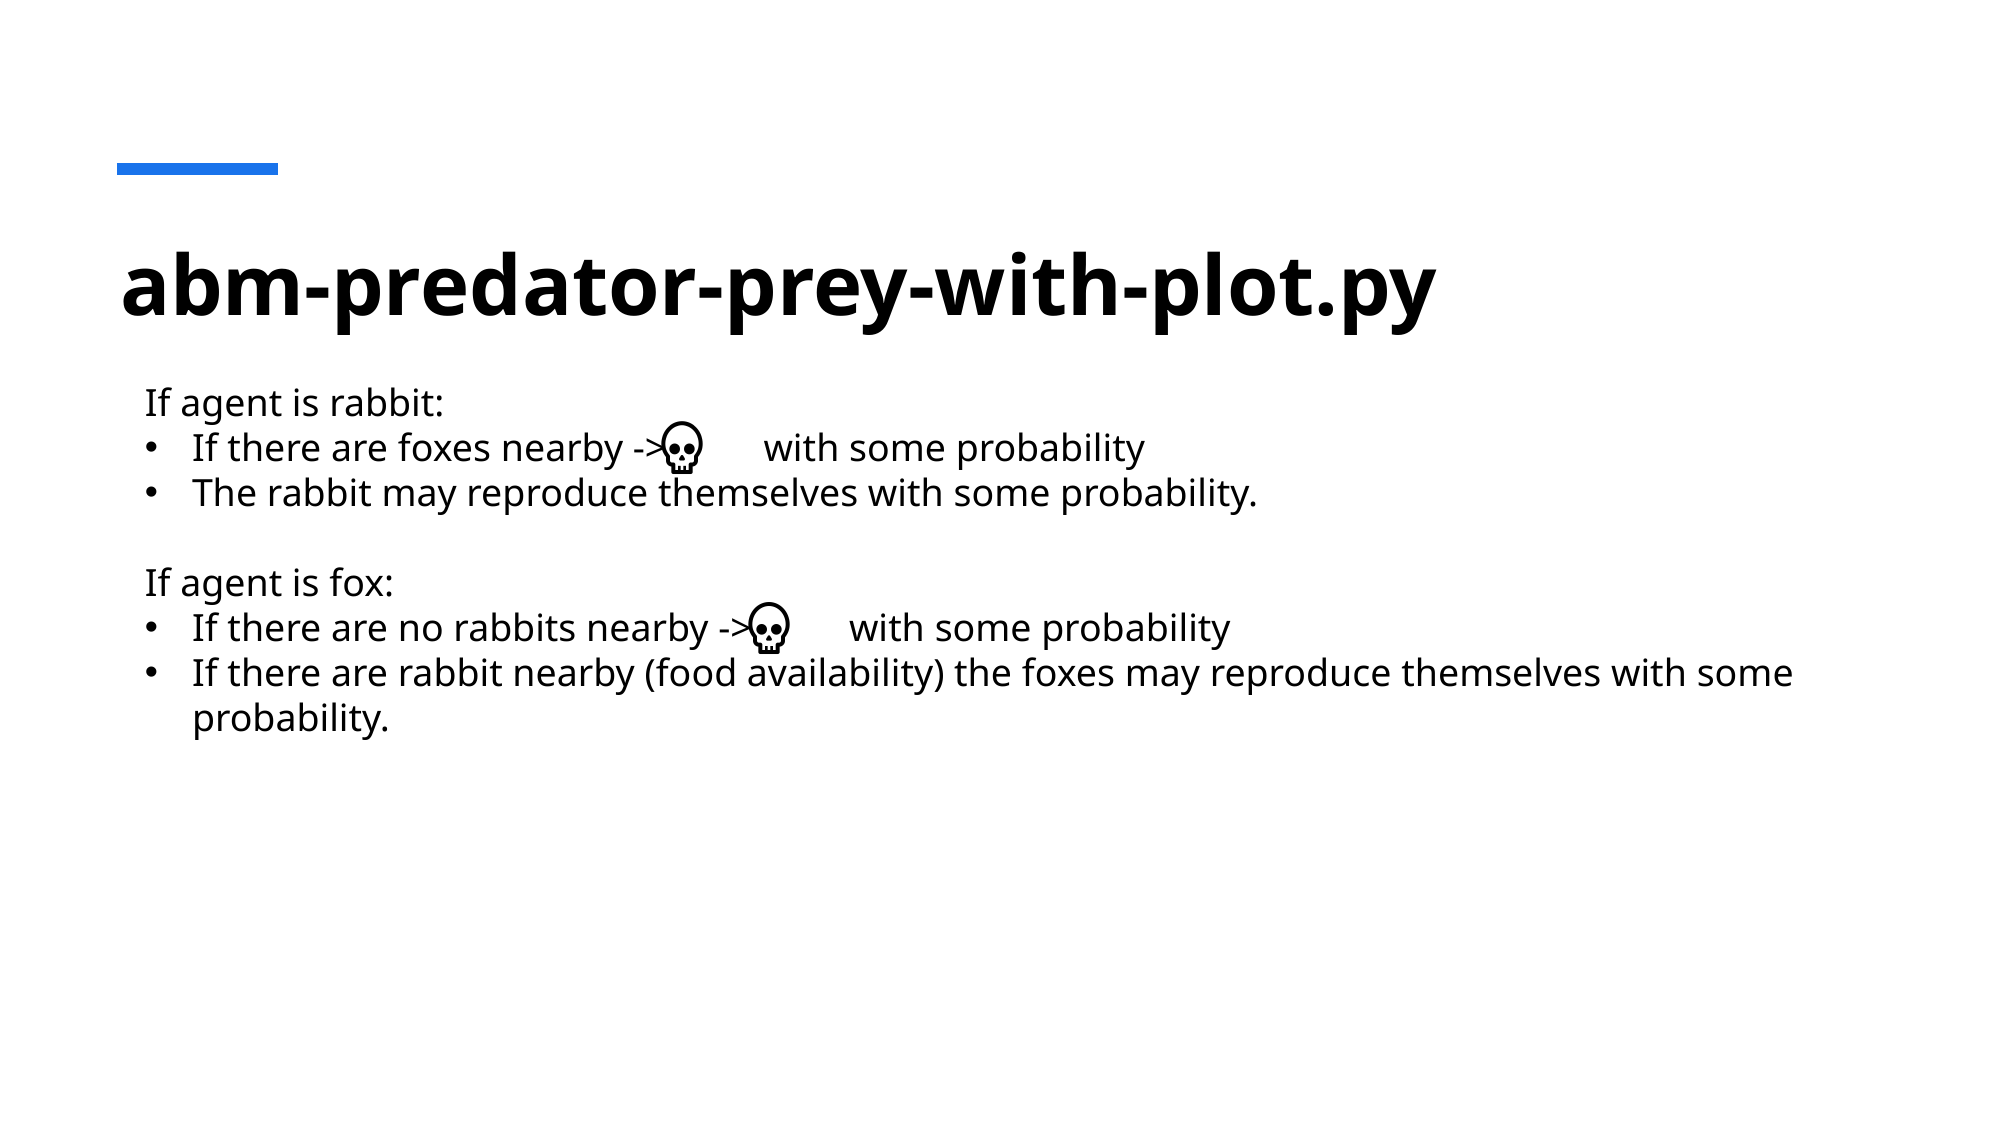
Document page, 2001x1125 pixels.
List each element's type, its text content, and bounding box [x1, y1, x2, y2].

text_box If agent is rabbit: If there are foxes nearby -> with some probability The rabbit may reproduce themselves with some probability. If agent is fox: If there are no rabbits nearby -> with some probability If there are rabbit nearby (food availability) the foxes may reproduce themselves with some probability. [130, 371, 1863, 747]
picture [650, 415, 714, 480]
title abm-predator-prey-with-plot.py [105, 224, 1892, 405]
picture [737, 596, 801, 660]
